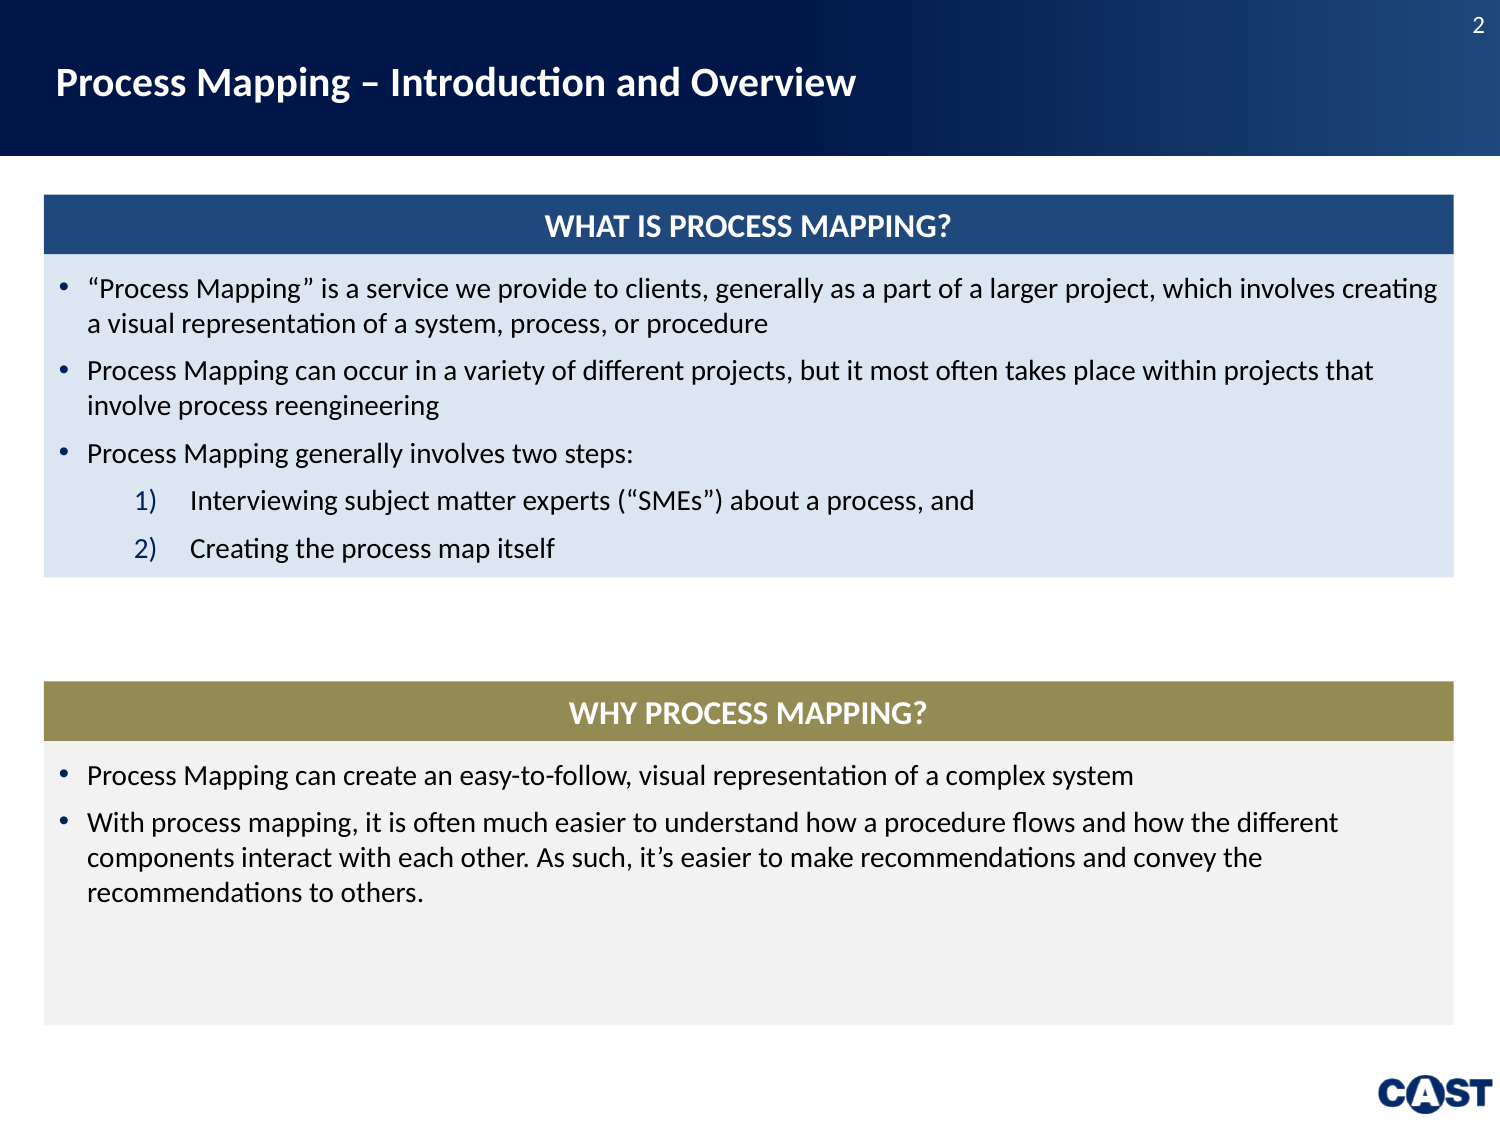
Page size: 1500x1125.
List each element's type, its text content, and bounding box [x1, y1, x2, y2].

picture [1374, 1071, 1495, 1116]
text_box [43, 194, 1454, 578]
title Process Mapping – Introduction and Overview [40, 31, 1460, 135]
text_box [43, 680, 1454, 1026]
